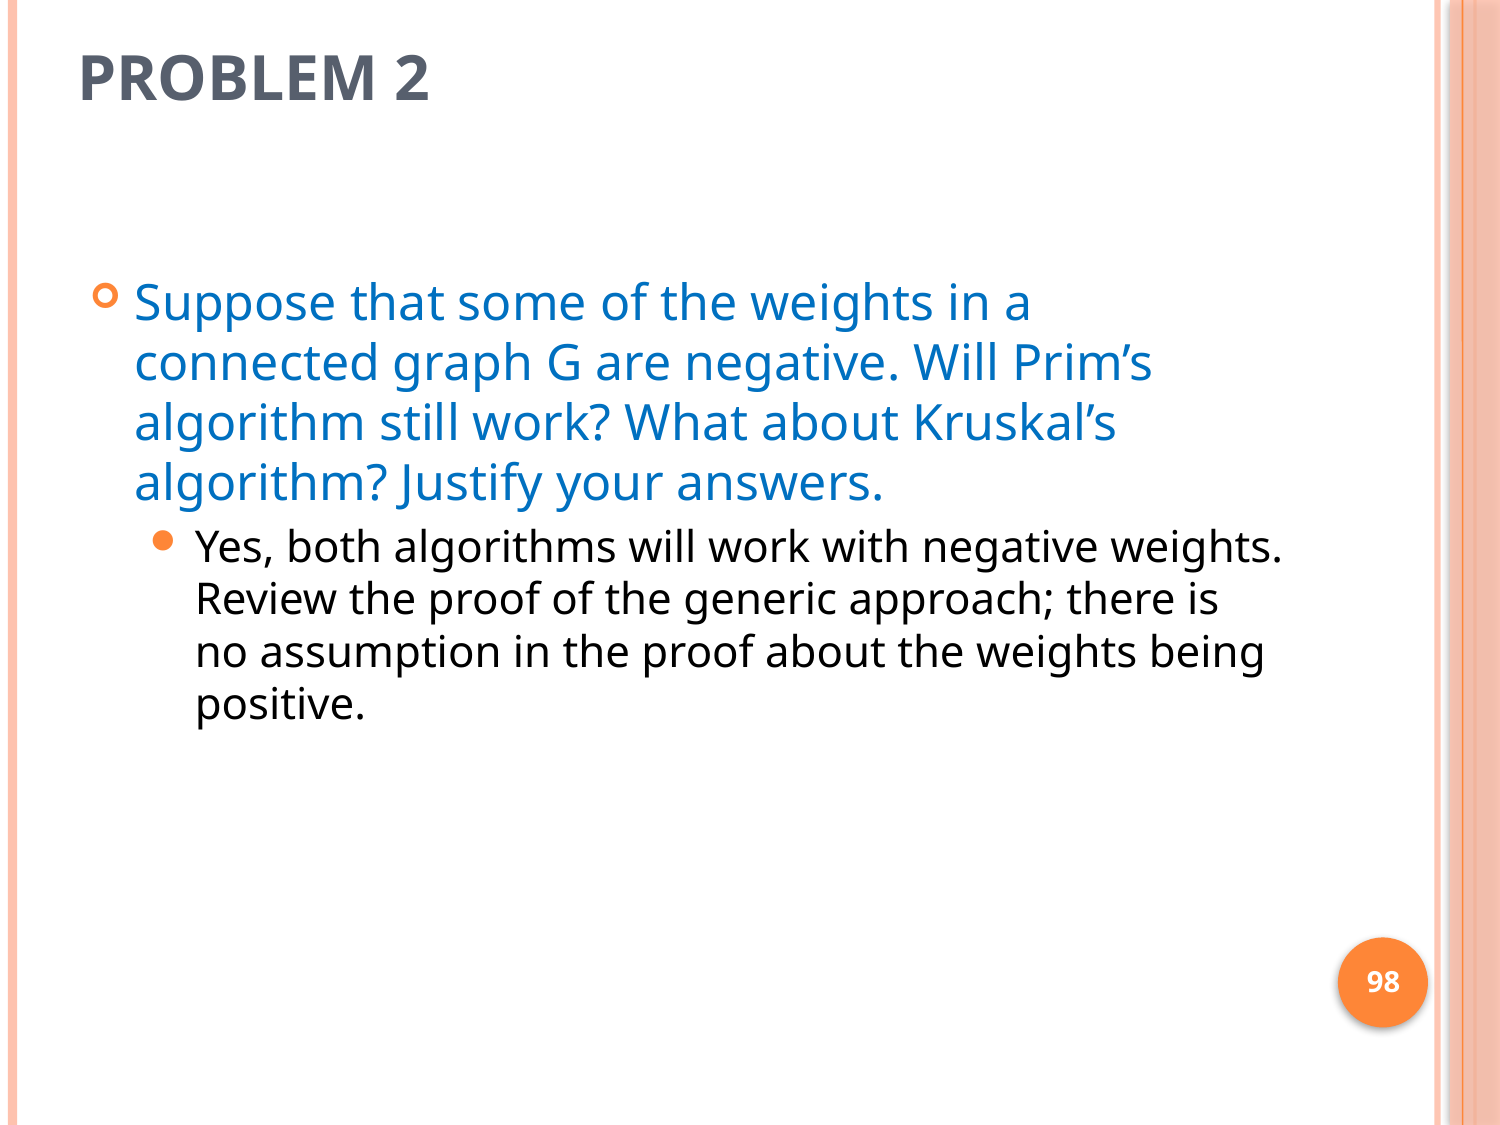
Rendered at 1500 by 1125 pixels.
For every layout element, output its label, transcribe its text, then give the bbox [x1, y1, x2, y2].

title Problem 2 [62, 12, 1288, 121]
list Suppose that some of the weights in a connected graph G are negative. Will Prim’s algorithm still work? What about Kruskal’s algorithm? Justify your answers. Yes, both algorithms will work with negative weights. Review the proof of the generic approach; there is no assumption in the proof about the weights being positive. [75, 262, 1300, 1062]
slide_number 98 [1333, 940, 1434, 1027]
